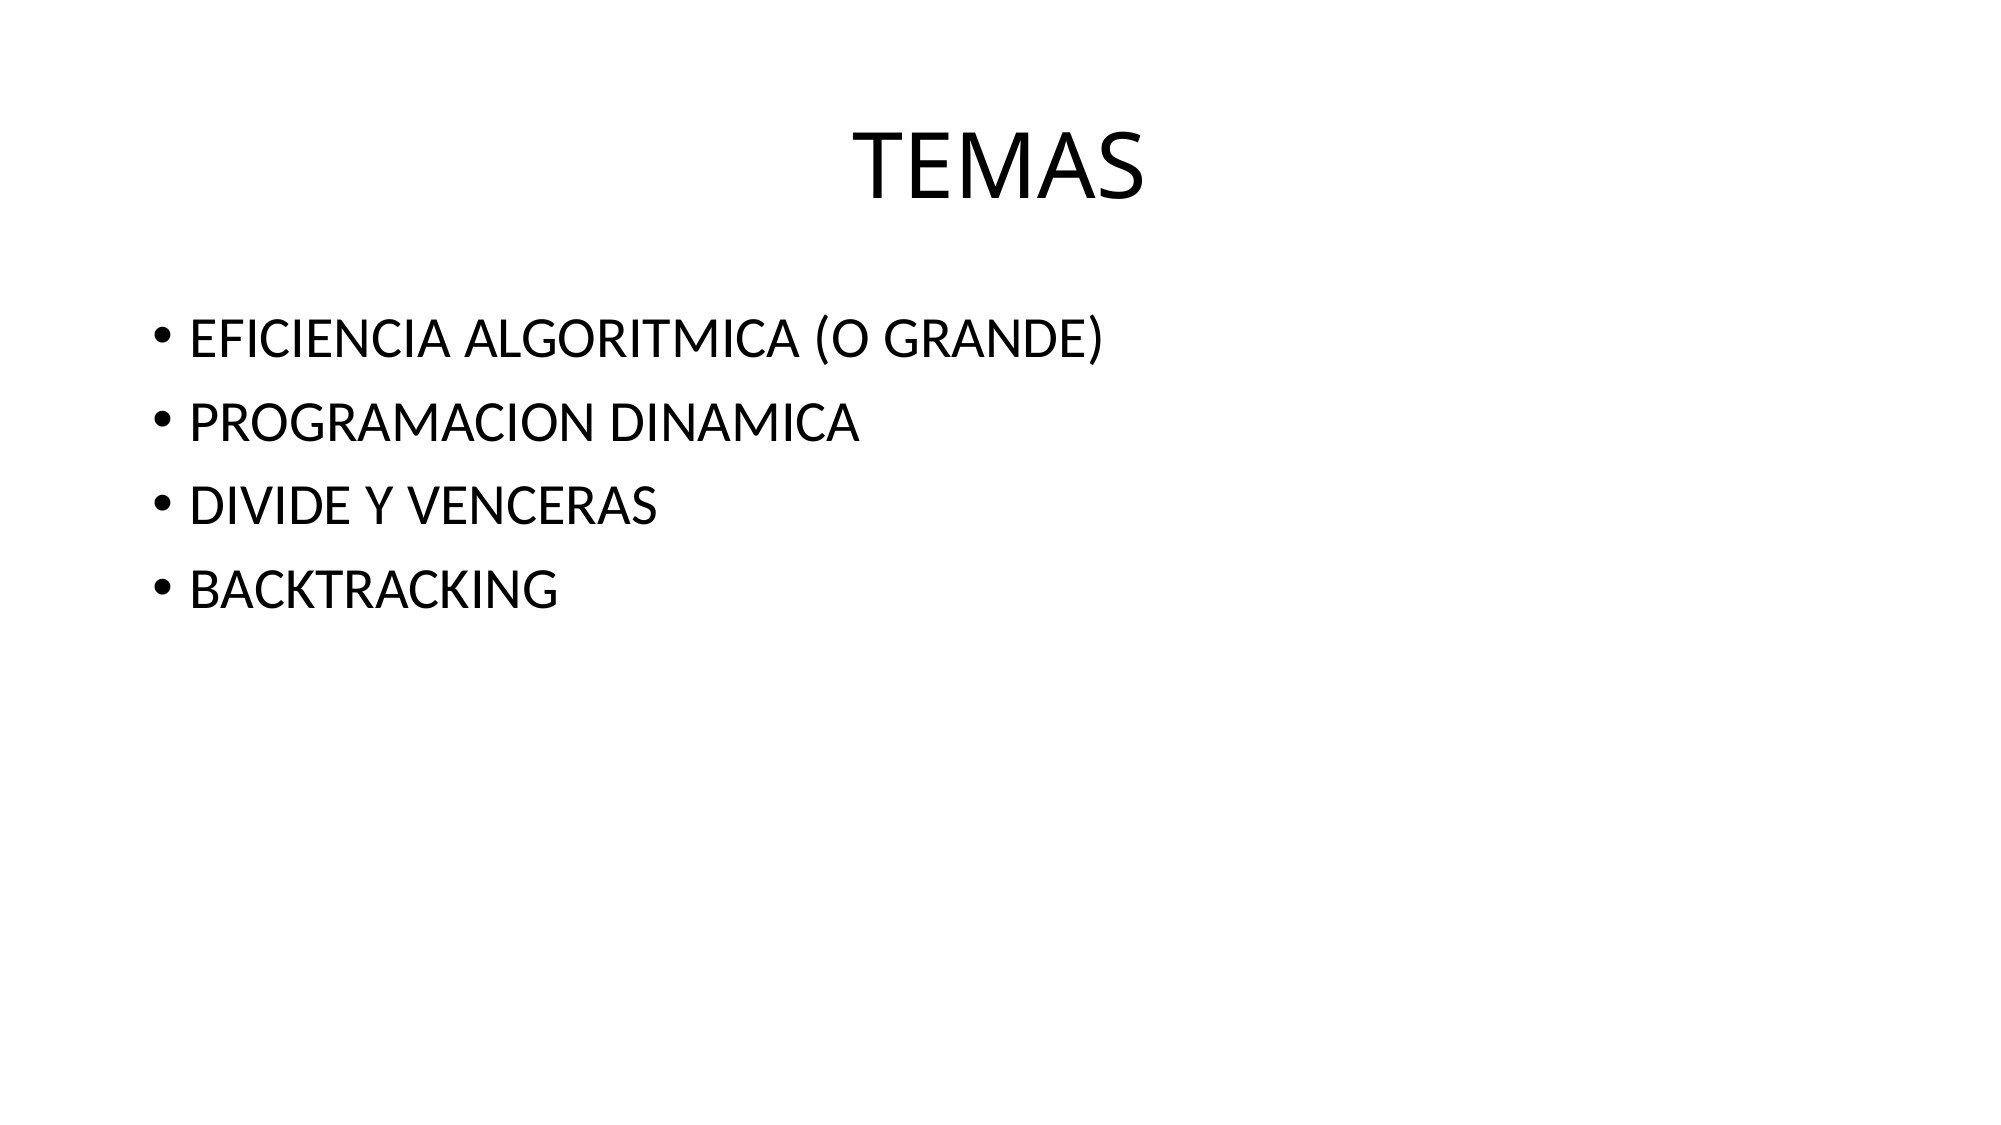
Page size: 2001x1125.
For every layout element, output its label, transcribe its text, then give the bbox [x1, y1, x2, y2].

list EFICIENCIA ALGORITMICA (O GRANDE) PROGRAMACION DINAMICA DIVIDE Y VENCERAS BACKTRACKING [137, 299, 1863, 1014]
title TEMAS [137, 59, 1863, 278]
